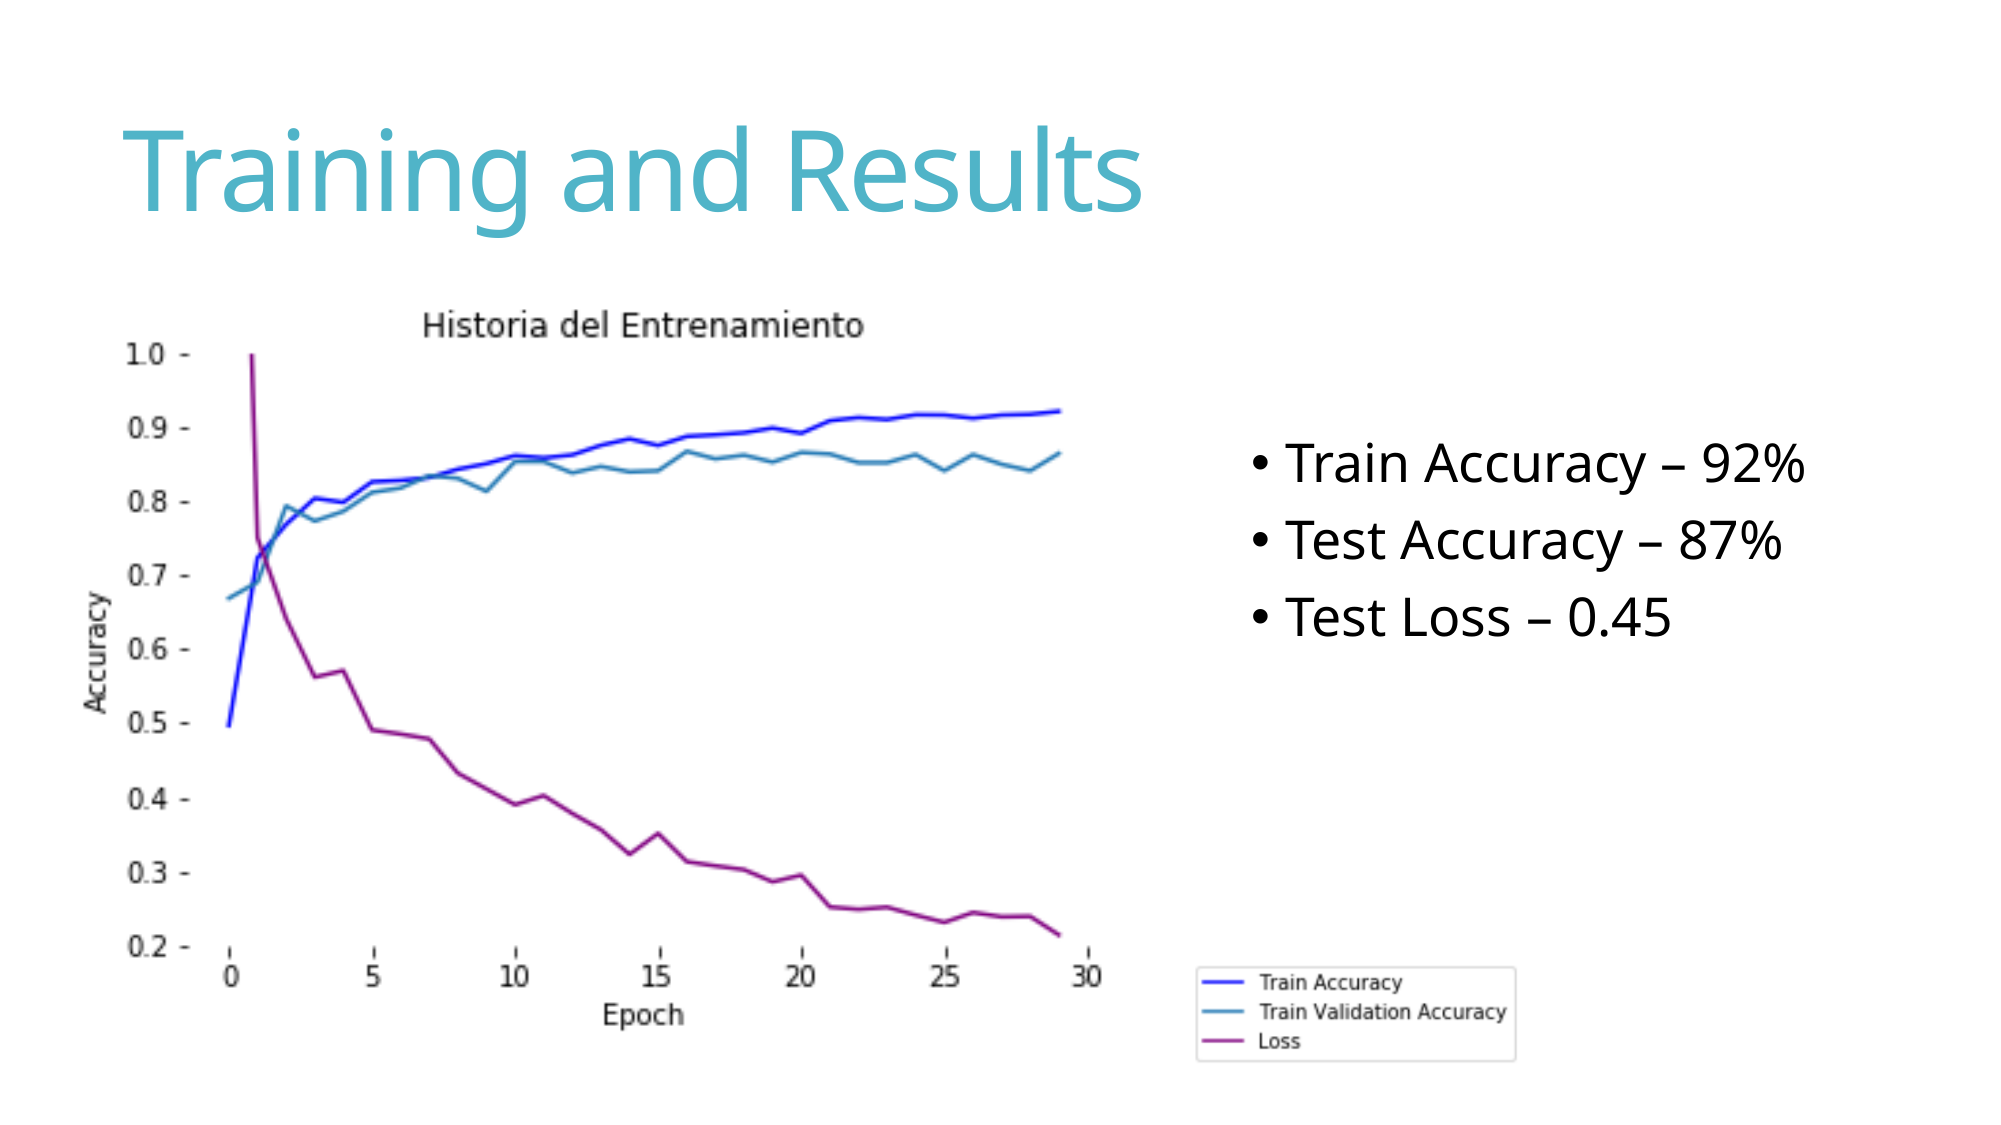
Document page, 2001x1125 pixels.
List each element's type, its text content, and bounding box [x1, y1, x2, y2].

picture [1184, 954, 1525, 1066]
text_box Train Accuracy – 92% Test Accuracy – 87% Test Loss – 0.45 [1236, 428, 1858, 697]
title Training and Results [107, 81, 1875, 273]
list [40, 258, 1219, 1045]
